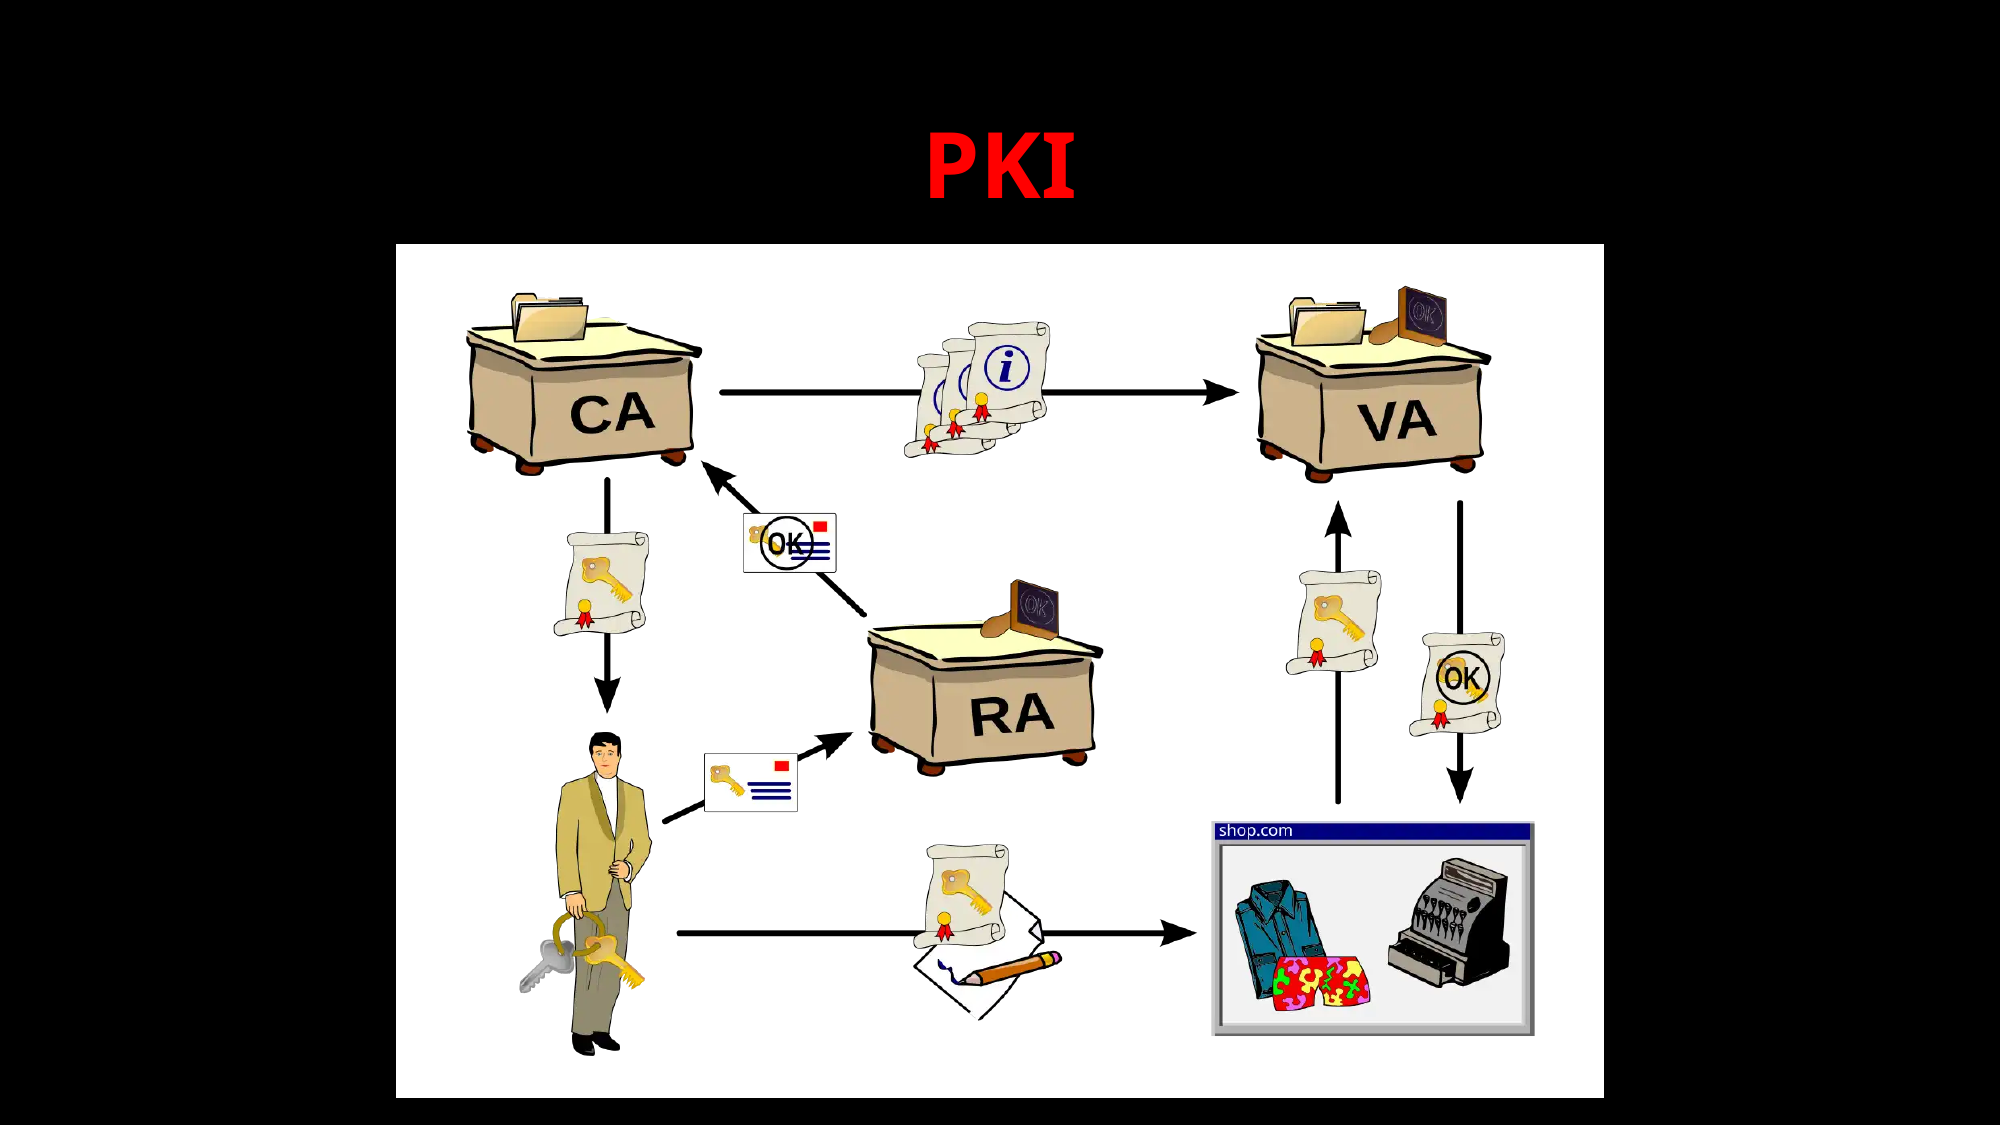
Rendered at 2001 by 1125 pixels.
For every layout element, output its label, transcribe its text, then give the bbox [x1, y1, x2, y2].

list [396, 243, 1604, 1098]
title PKI [137, 59, 1863, 278]
